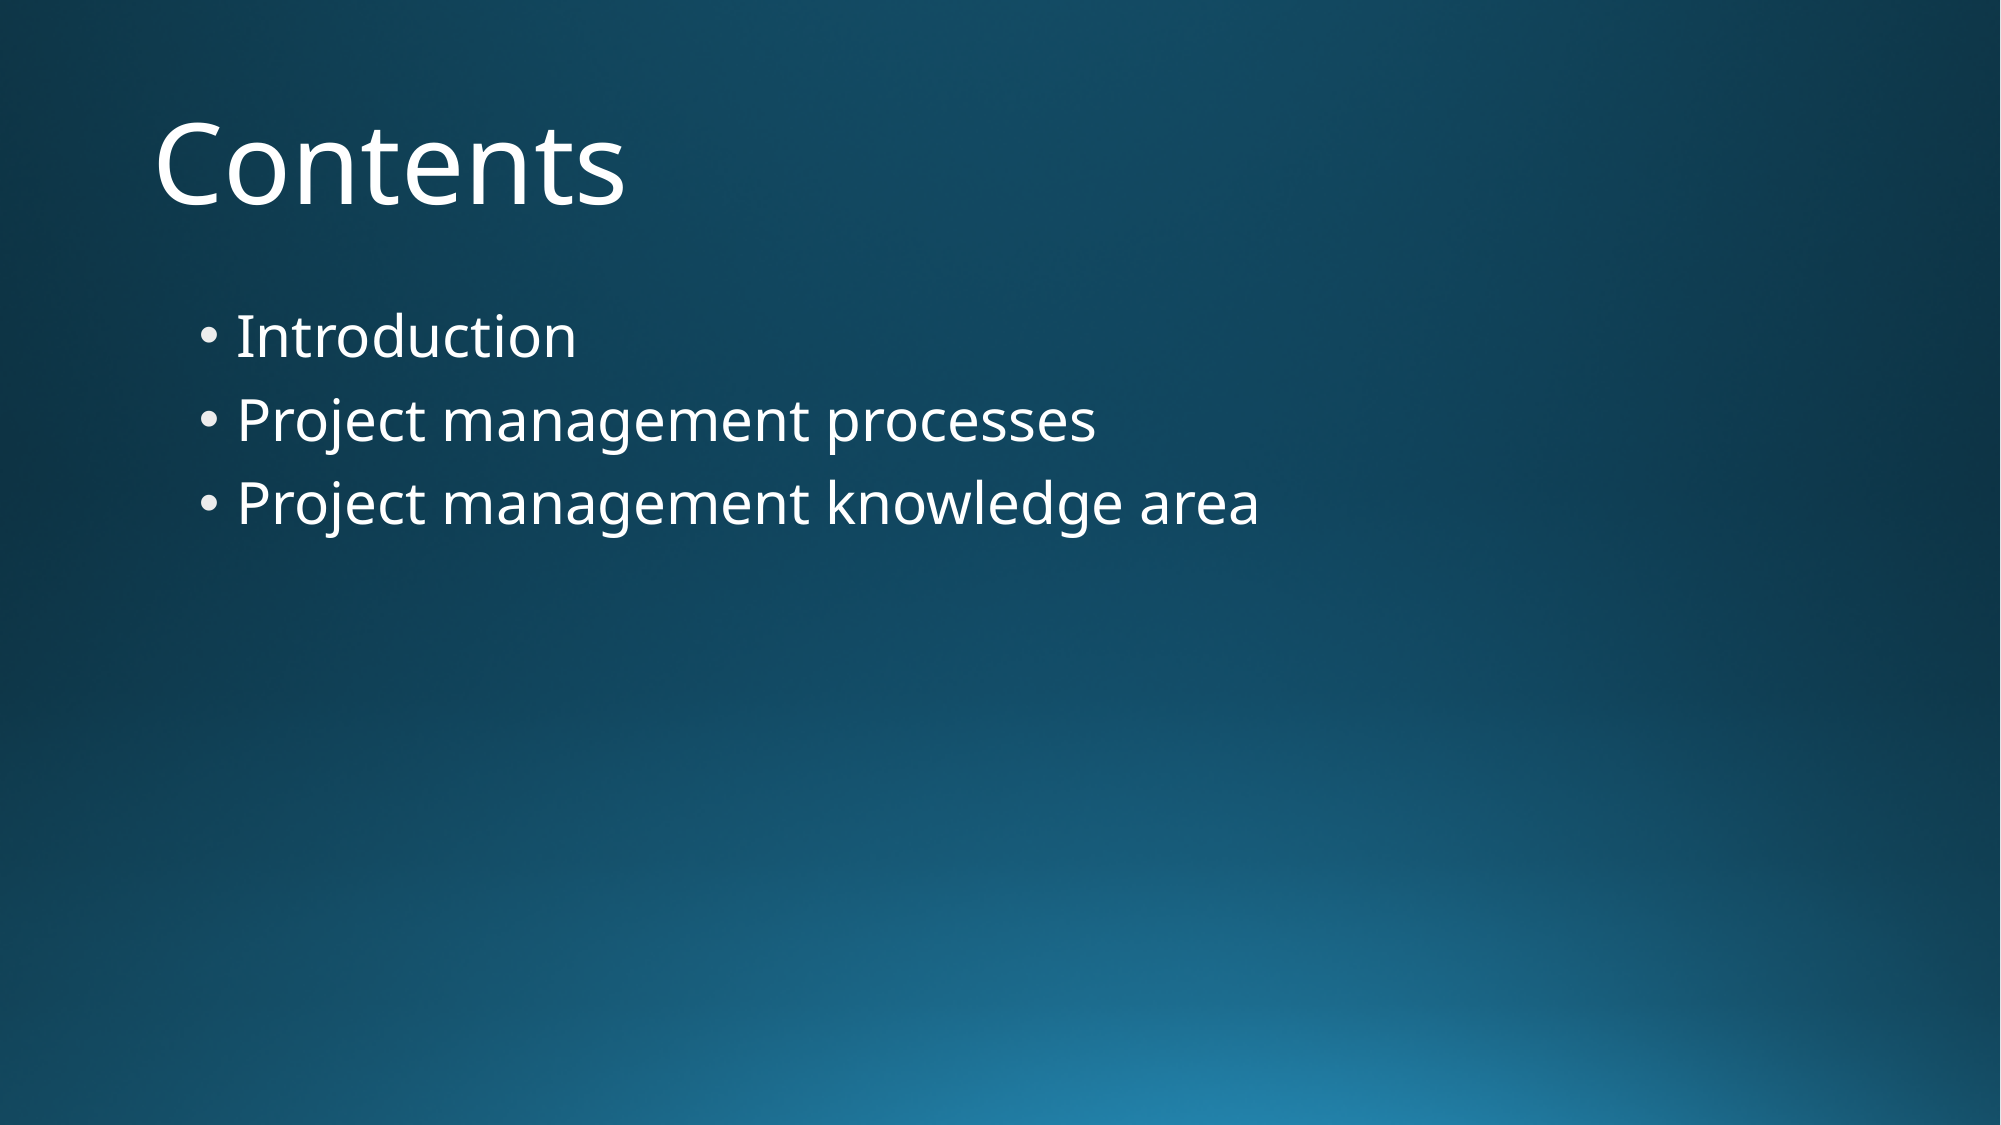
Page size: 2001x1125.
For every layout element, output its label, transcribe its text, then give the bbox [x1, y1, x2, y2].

picture [0, 0, 2001, 1125]
list Introduction Project management processes Project management knowledge area [183, 299, 1863, 1014]
title Contents [137, 59, 1863, 278]
